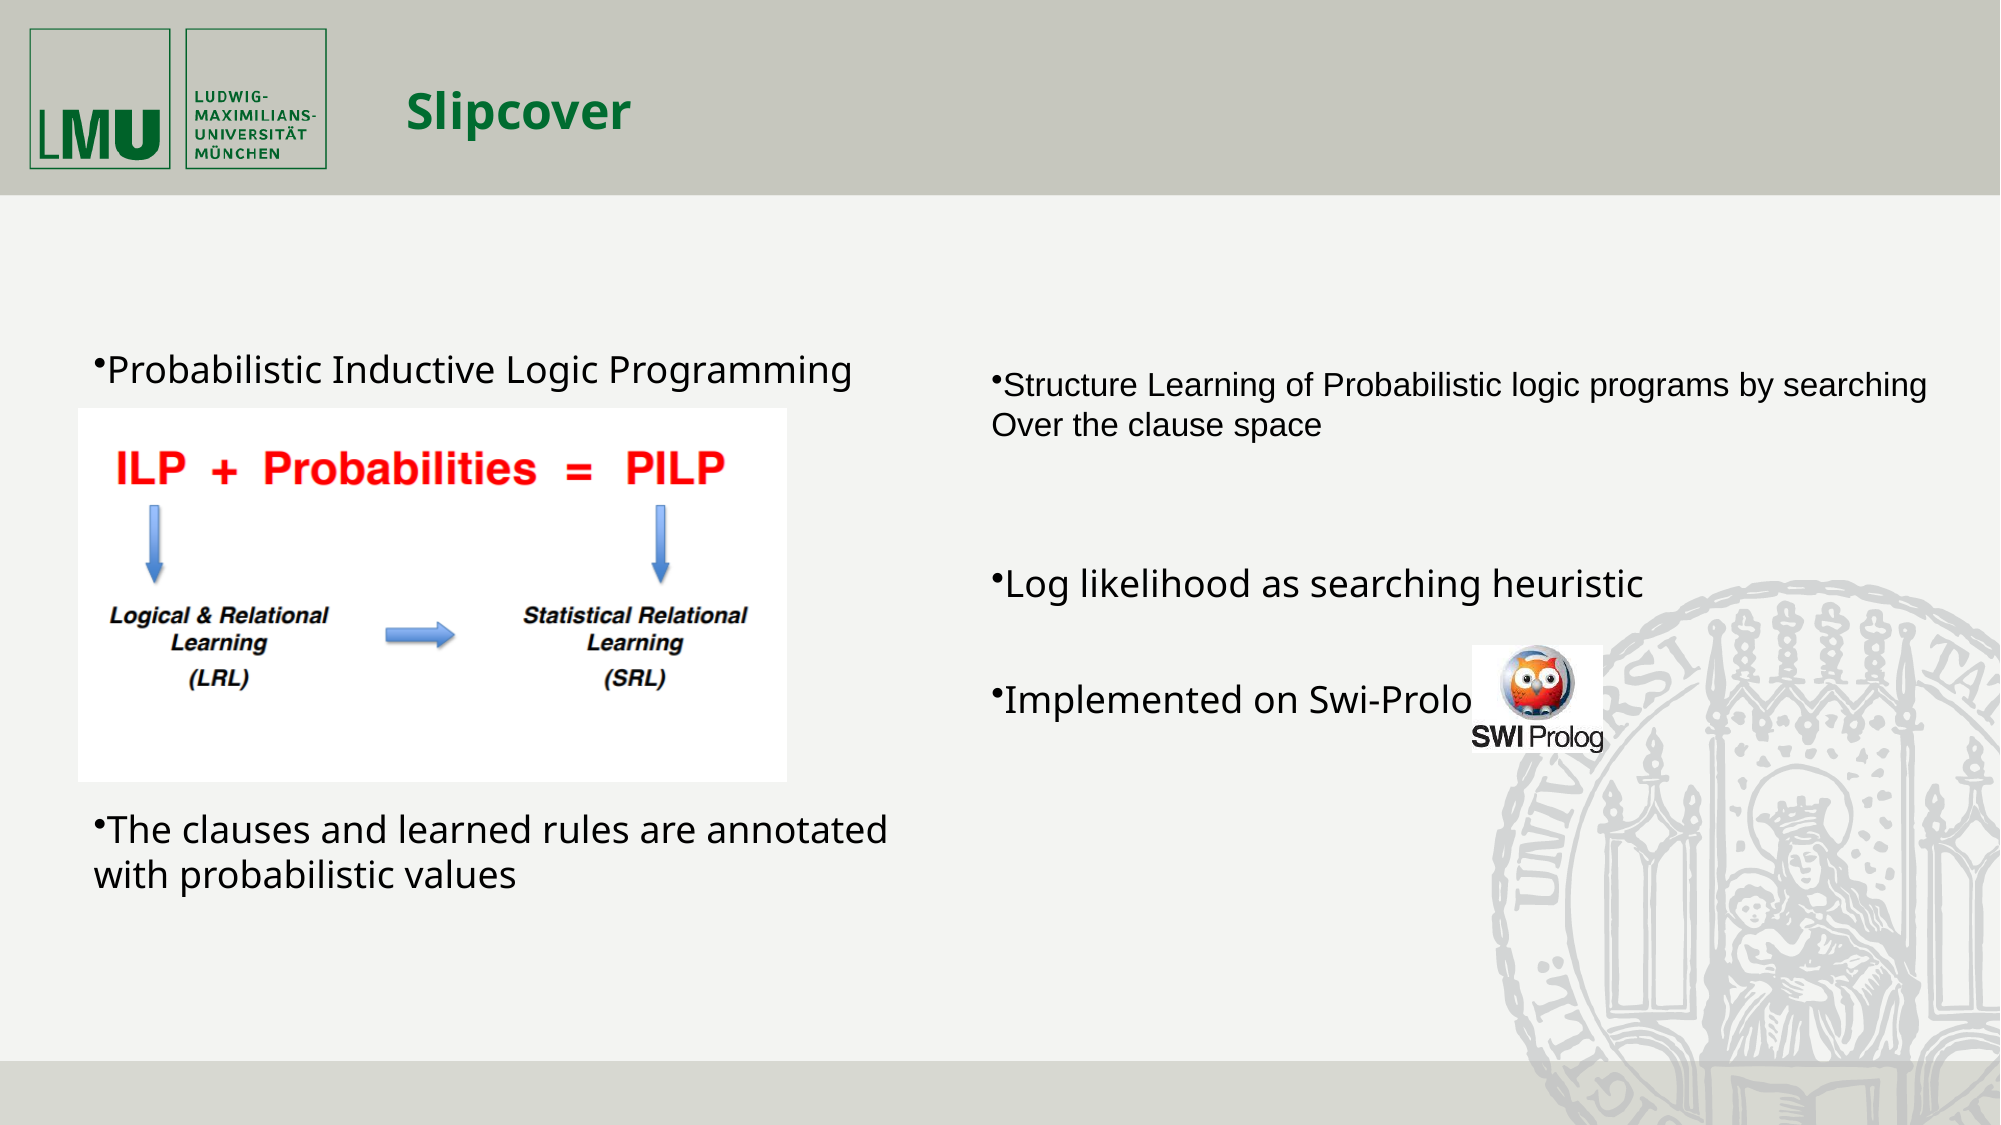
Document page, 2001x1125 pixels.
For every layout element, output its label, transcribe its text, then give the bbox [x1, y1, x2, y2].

picture [0, 0, 2000, 1125]
text_box Slipcover [391, 72, 1119, 147]
text_box Probabilistic Inductive Logic Programming The clauses and learned rules are annotated with probabilistic values [78, 338, 959, 884]
text_box Structure Learning of Probabilistic logic programs by searching Over the clause space Log likelihood as searching heuristic Implemented on Swi-Prolog [976, 355, 1969, 943]
